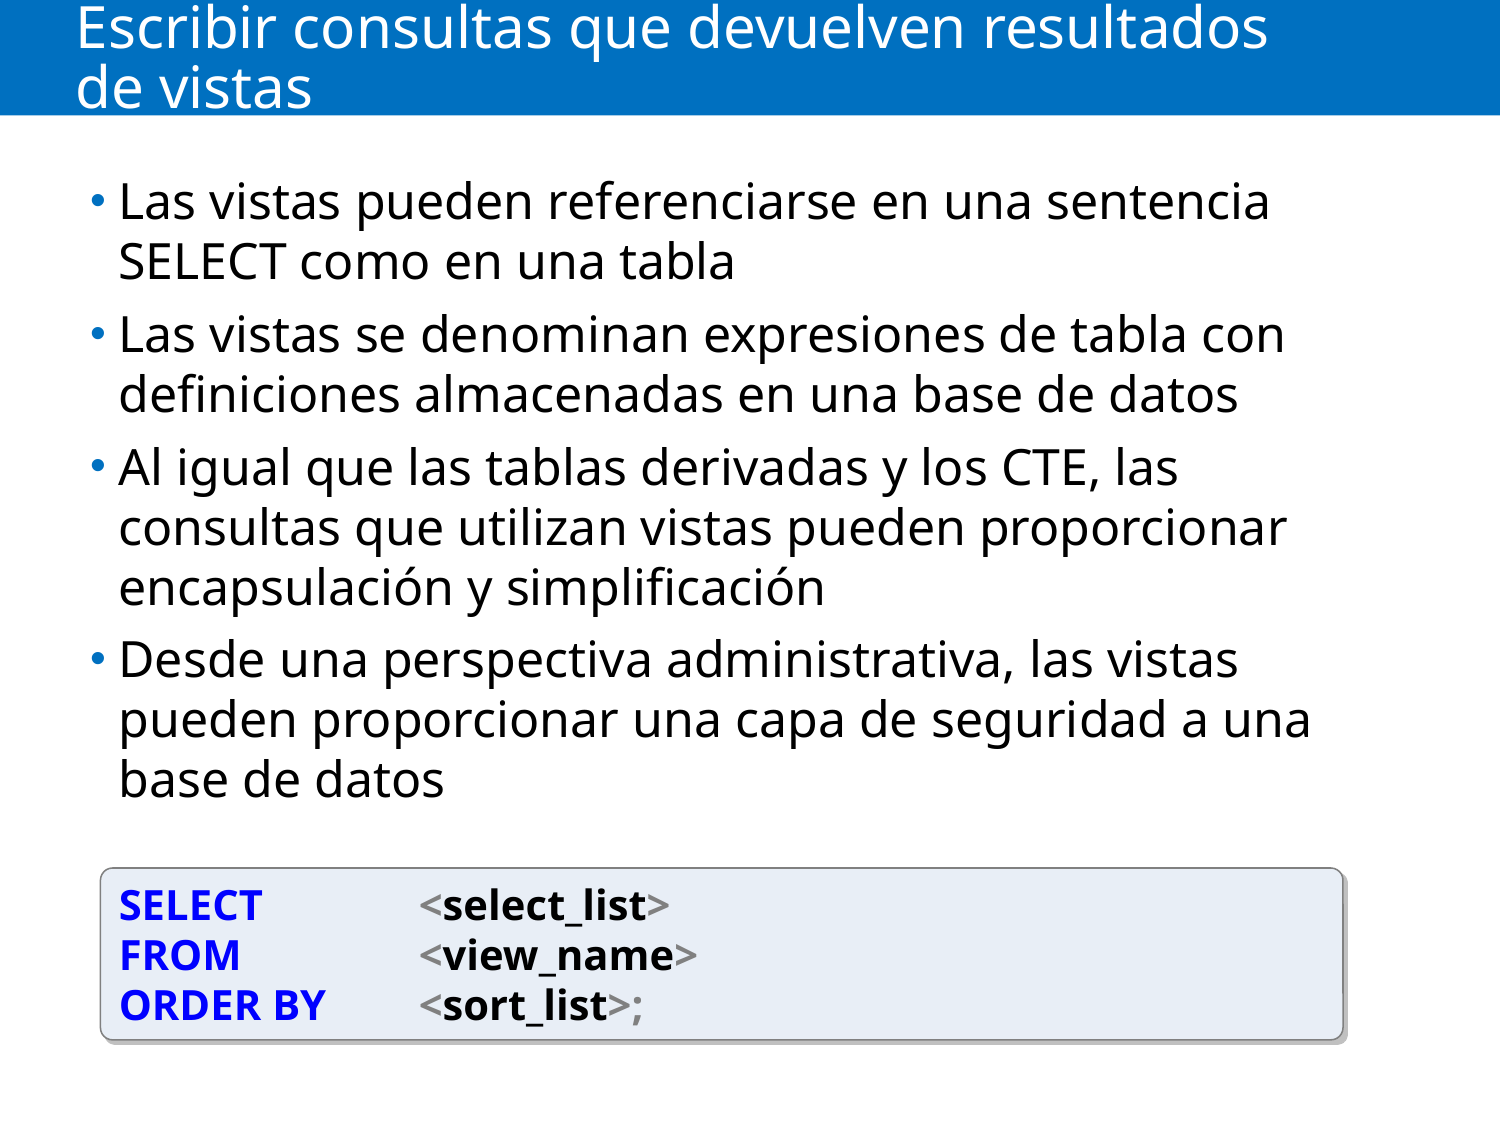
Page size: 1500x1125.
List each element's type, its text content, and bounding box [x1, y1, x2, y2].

title Escribir consultas que devuelven resultados de vistas [75, 0, 1351, 122]
text_box Las vistas pueden referenciarse en una sentencia SELECT como en una tabla Las vistas se denominan expresiones de tabla con definiciones almacenadas en una base de datos Al igual que las tablas derivadas y los CTE, las consultas que utilizan vistas pueden proporcionar encapsulación y simplificación Desde una perspectiva administrativa, las vistas pueden proporcionar una capa de seguridad a una base de datos [75, 162, 1347, 883]
text_box SELECT <select_list> FROM <view_name> ORDER BY <sort_list>; [100, 867, 1344, 1040]
